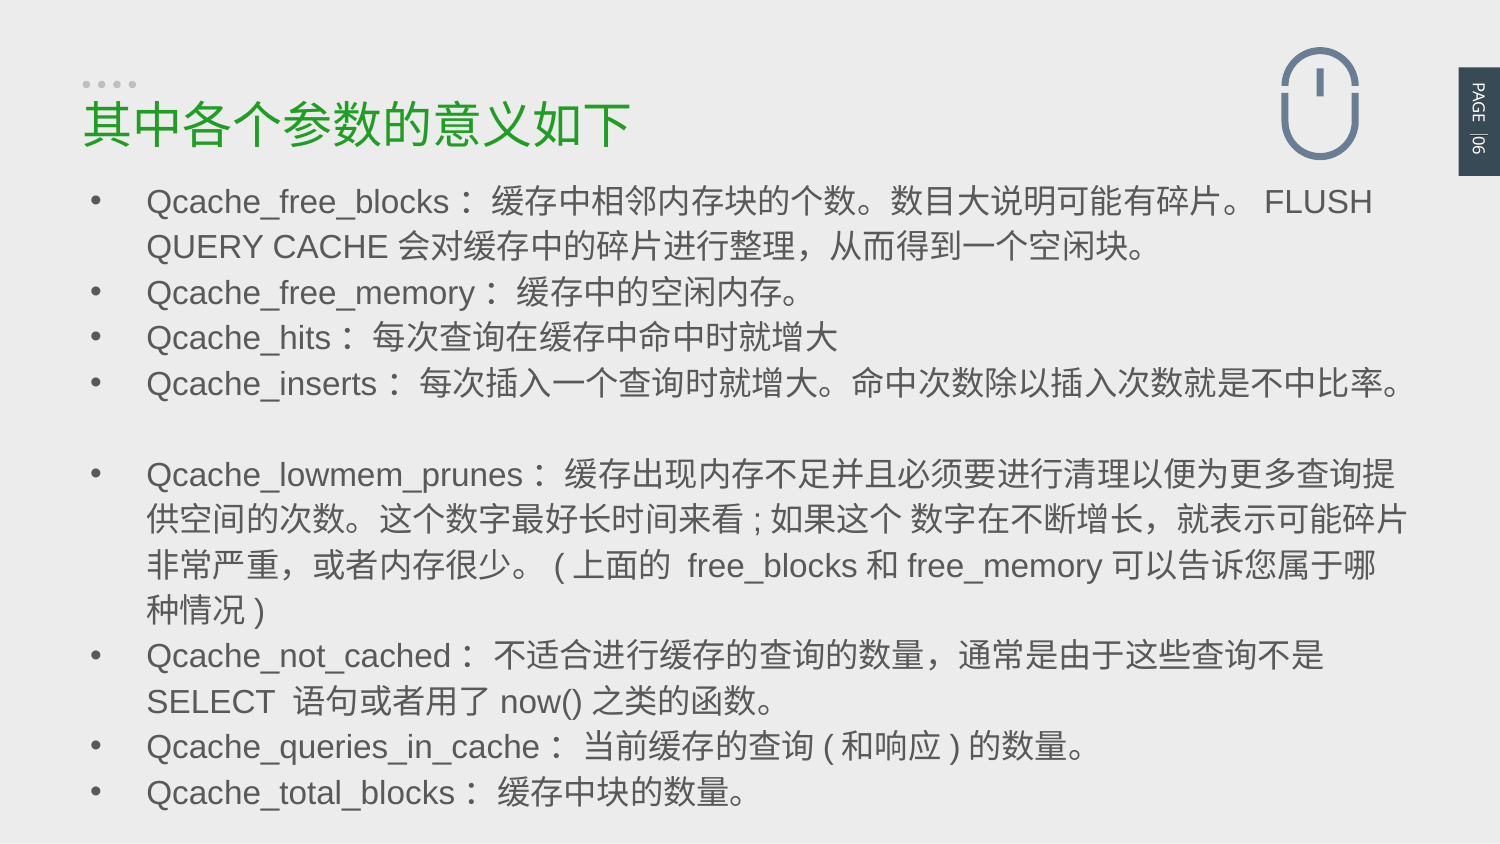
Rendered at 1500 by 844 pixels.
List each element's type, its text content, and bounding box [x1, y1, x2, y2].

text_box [1281, 46, 1359, 161]
text_box Qcache_free_blocks：缓存中相邻内存块的个数。数目大说明可能有碎片。FLUSH QUERY CACHE会对缓存中的碎片进行整理，从而得到一个空闲块。 Qcache_free_memory：缓存中的空闲内存。 Qcache_hits：每次查询在缓存中命中时就增大 Qcache_inserts：每次插入一个查询时就增大。命中次数除以插入次数就是不中比率。 Qcache_lowmem_prunes：缓存出现内存不足并且必须要进行清理以便为更多查询提供空间的次数。这个数字最好长时间来看;如果这个 数字在不断增长，就表示可能碎片非常严重，或者内存很少。(上面的 free_blocks和free_memory可以告诉您属于哪种情况) Qcache_not_cached：不适合进行缓存的查询的数量，通常是由于这些查询不是 SELECT 语句或者用了now()之类的函数。 Qcache_queries_in_cache：当前缓存的查询(和响应)的数量。 Qcache_total_blocks：缓存中块的数量。 [75, 167, 1425, 819]
text_box 其中各个参数的意义如下 [67, 85, 648, 161]
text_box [1458, 67, 1500, 177]
